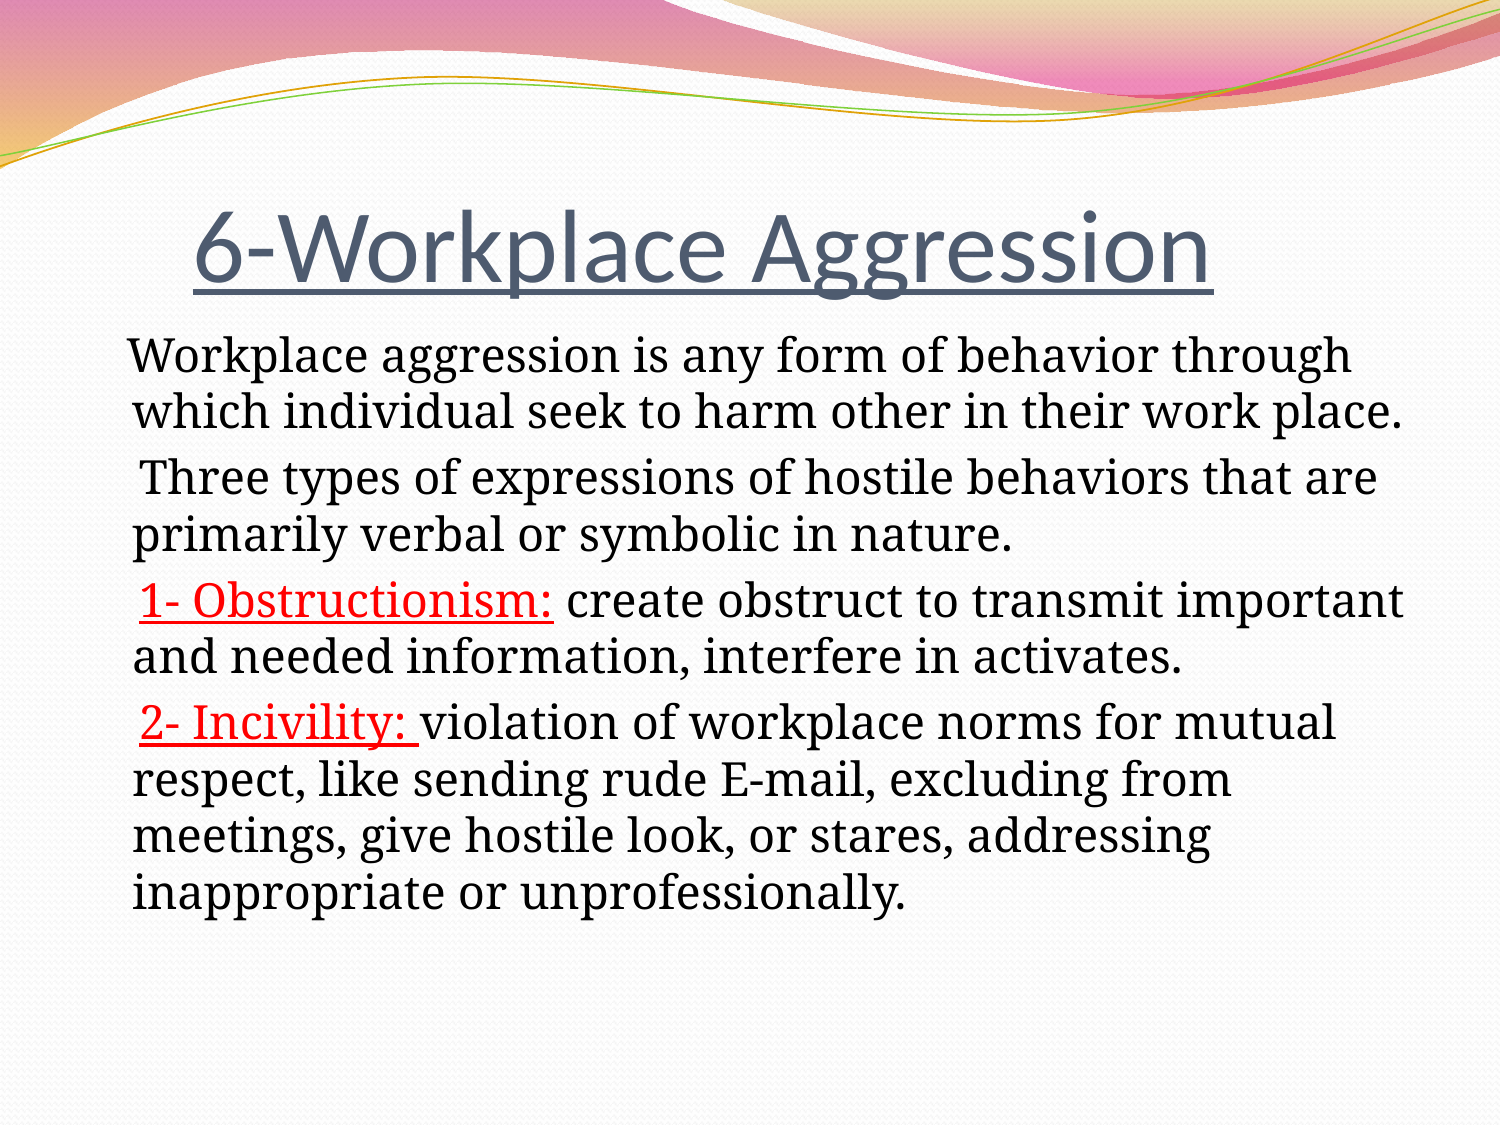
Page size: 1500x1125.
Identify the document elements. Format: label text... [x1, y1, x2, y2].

title 6-Workplace Aggression [75, 115, 1425, 303]
list Workplace aggression is any form of behavior through which individual seek to harm other in their work place. Three types of expressions of hostile behaviors that are primarily verbal or symbolic in nature. 1- Obstructionism: create obstruct to transmit important and needed information, interfere in activates. 2- Incivility: violation of workplace norms for mutual respect, like sending rude E-mail, excluding from meetings, give hostile look, or stares, addressing inappropriate or unprofessionally. [75, 317, 1425, 1038]
